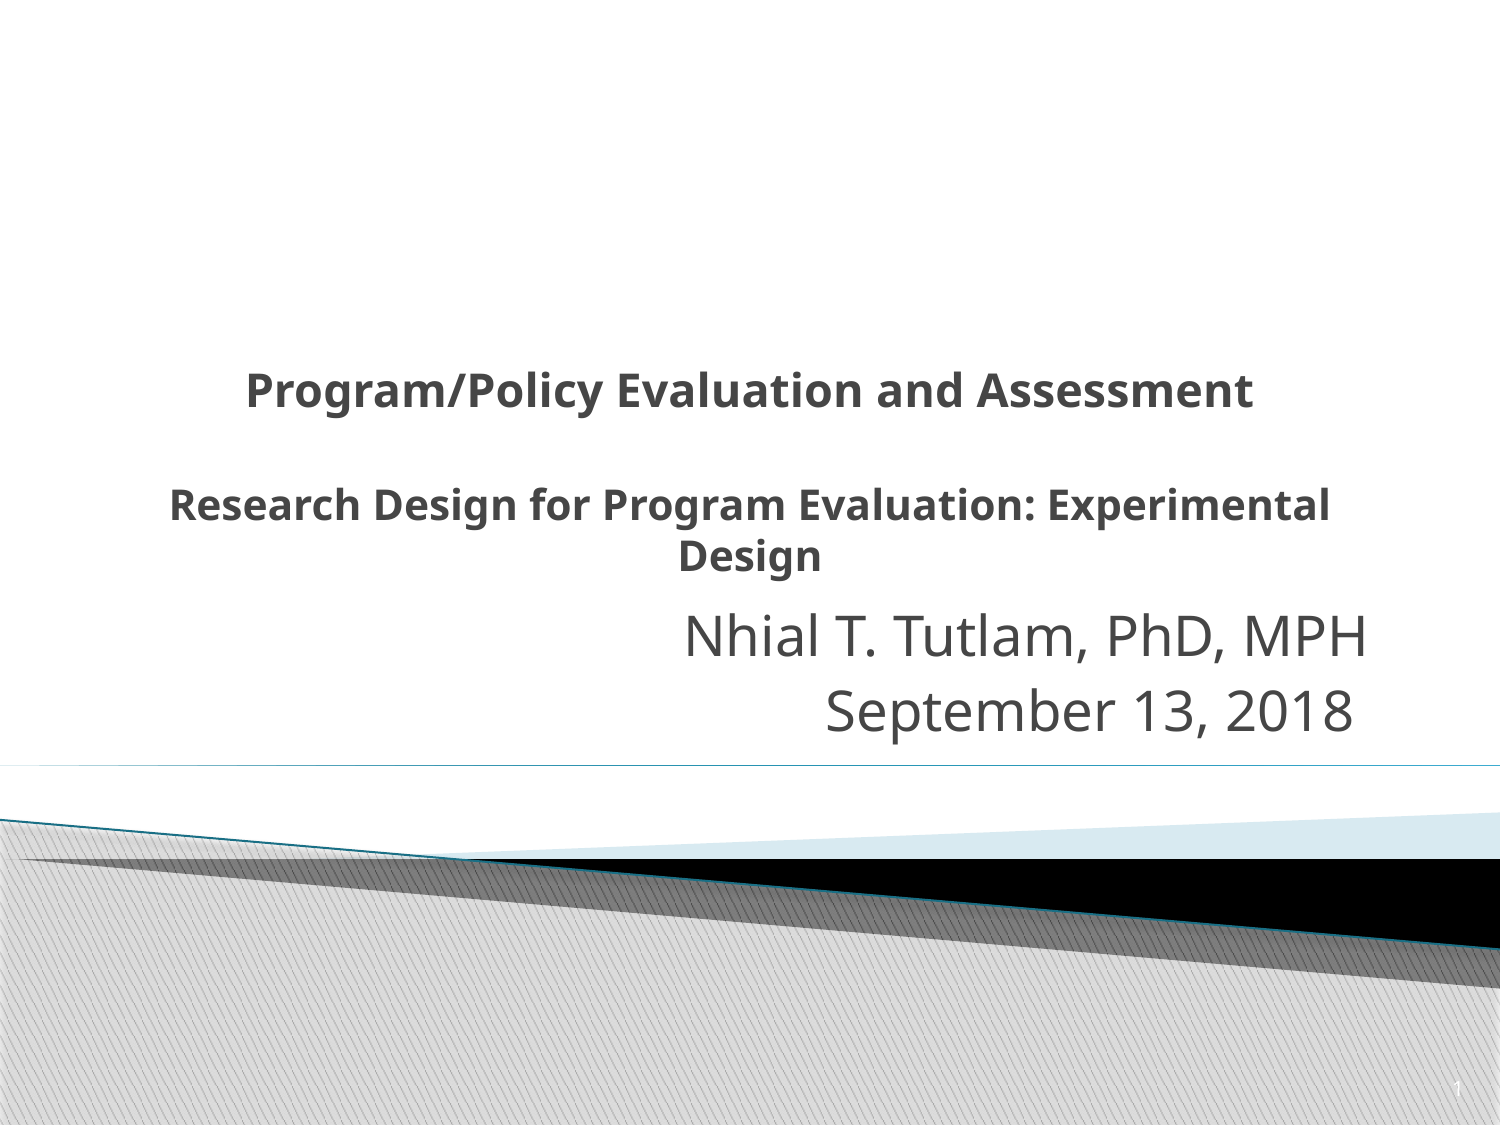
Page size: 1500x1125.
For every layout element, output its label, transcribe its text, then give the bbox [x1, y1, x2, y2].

title Program/Policy Evaluation and Assessment Research Design for Program Evaluation: Experimental Design [112, 287, 1388, 588]
subtitle Nhial T. Tutlam, PhD, MPH September 13, 2018 [112, 592, 1388, 790]
picture [5, 859, 1500, 989]
slide_number 1 [1418, 1051, 1479, 1112]
